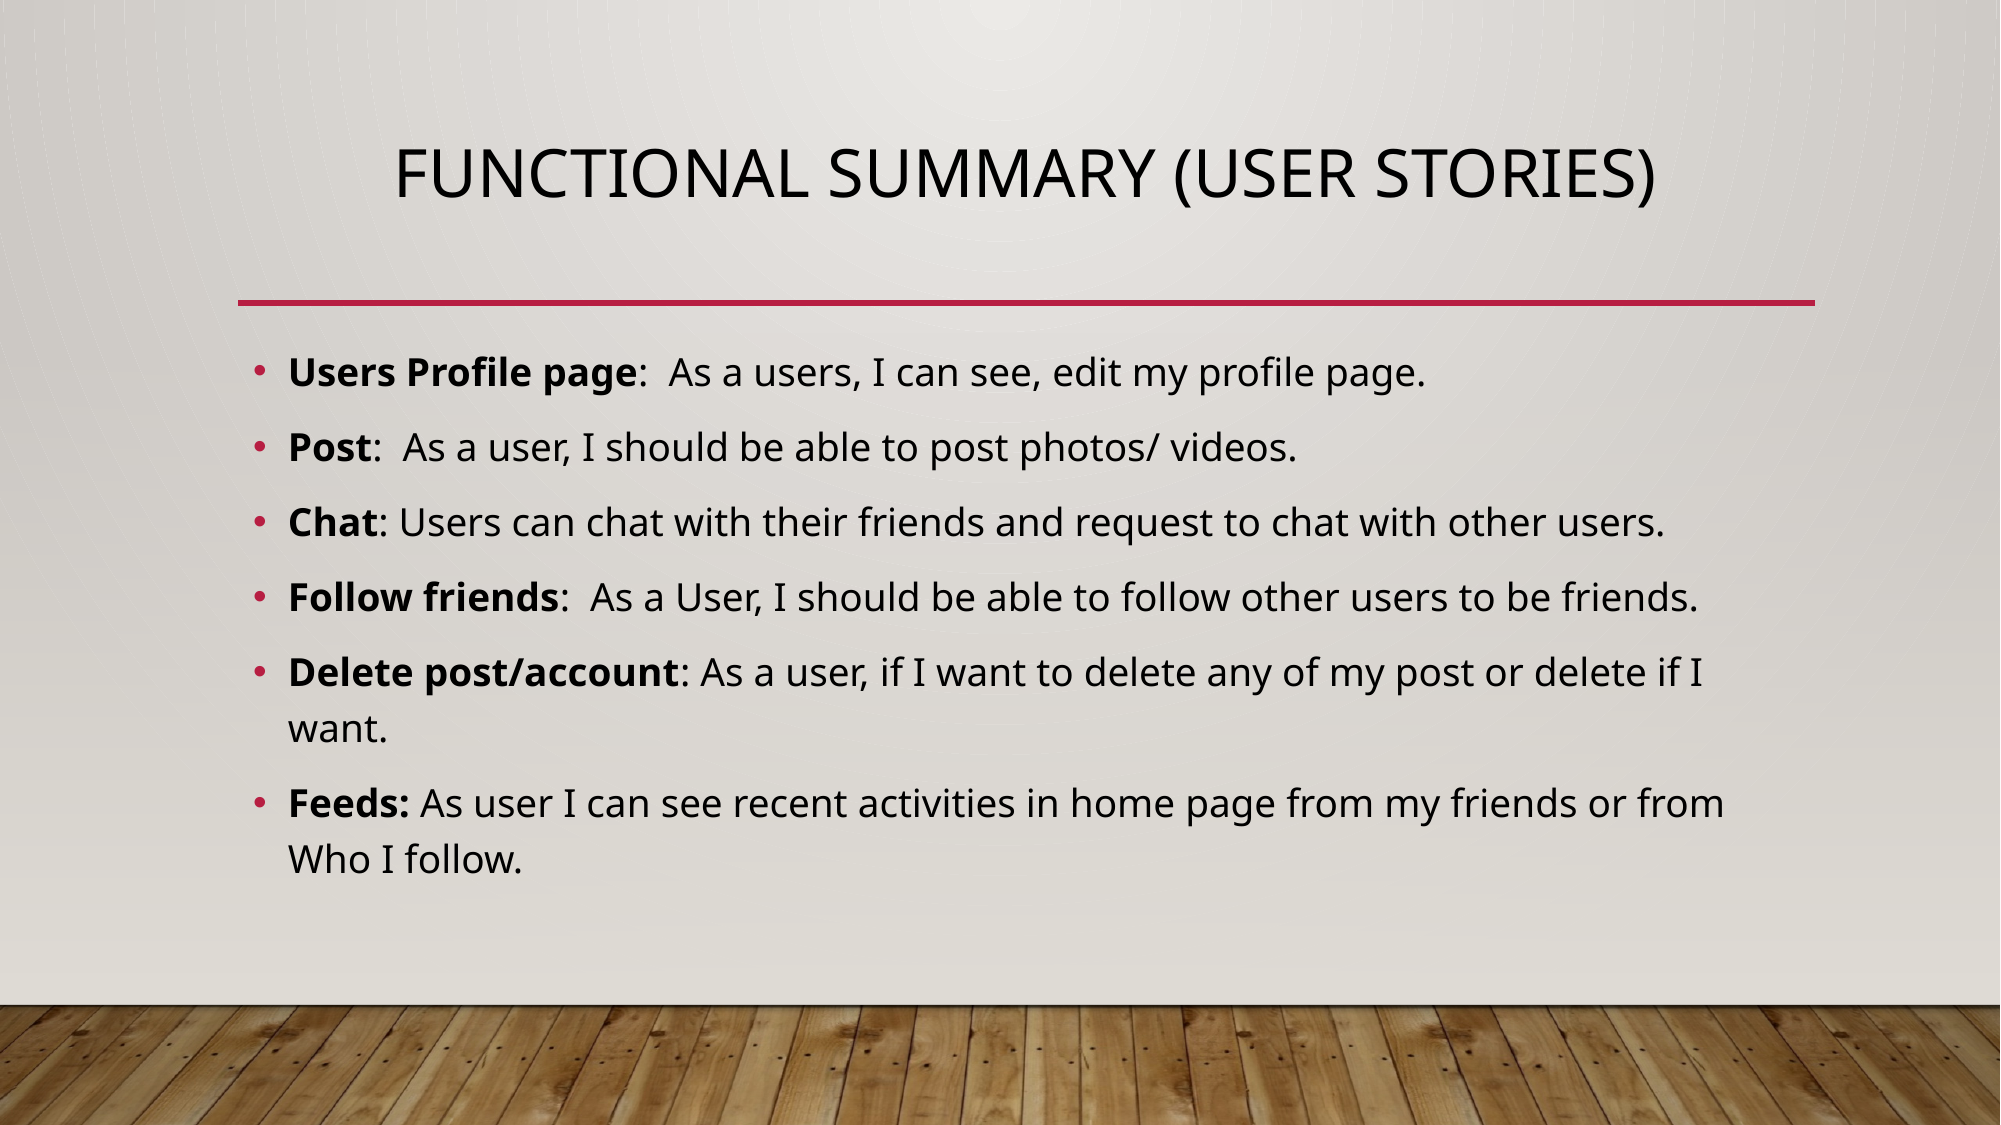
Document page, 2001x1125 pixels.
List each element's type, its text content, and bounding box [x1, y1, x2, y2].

list Users Profile page: As a users, I can see, edit my profile page. Post: As a user, I should be able to post photos/ videos. Chat: Users can chat with their friends and request to chat with other users. Follow friends: As a User, I should be able to follow other users to be friends. Delete post/account: As a user, if I want to delete any of my post or delete if I want. Feeds: As user I can see recent activities in home page from my friends or from Who I follow. [238, 330, 1814, 897]
title Functional summary (User Stories) [238, 131, 1814, 305]
picture [0, 1005, 2000, 1125]
